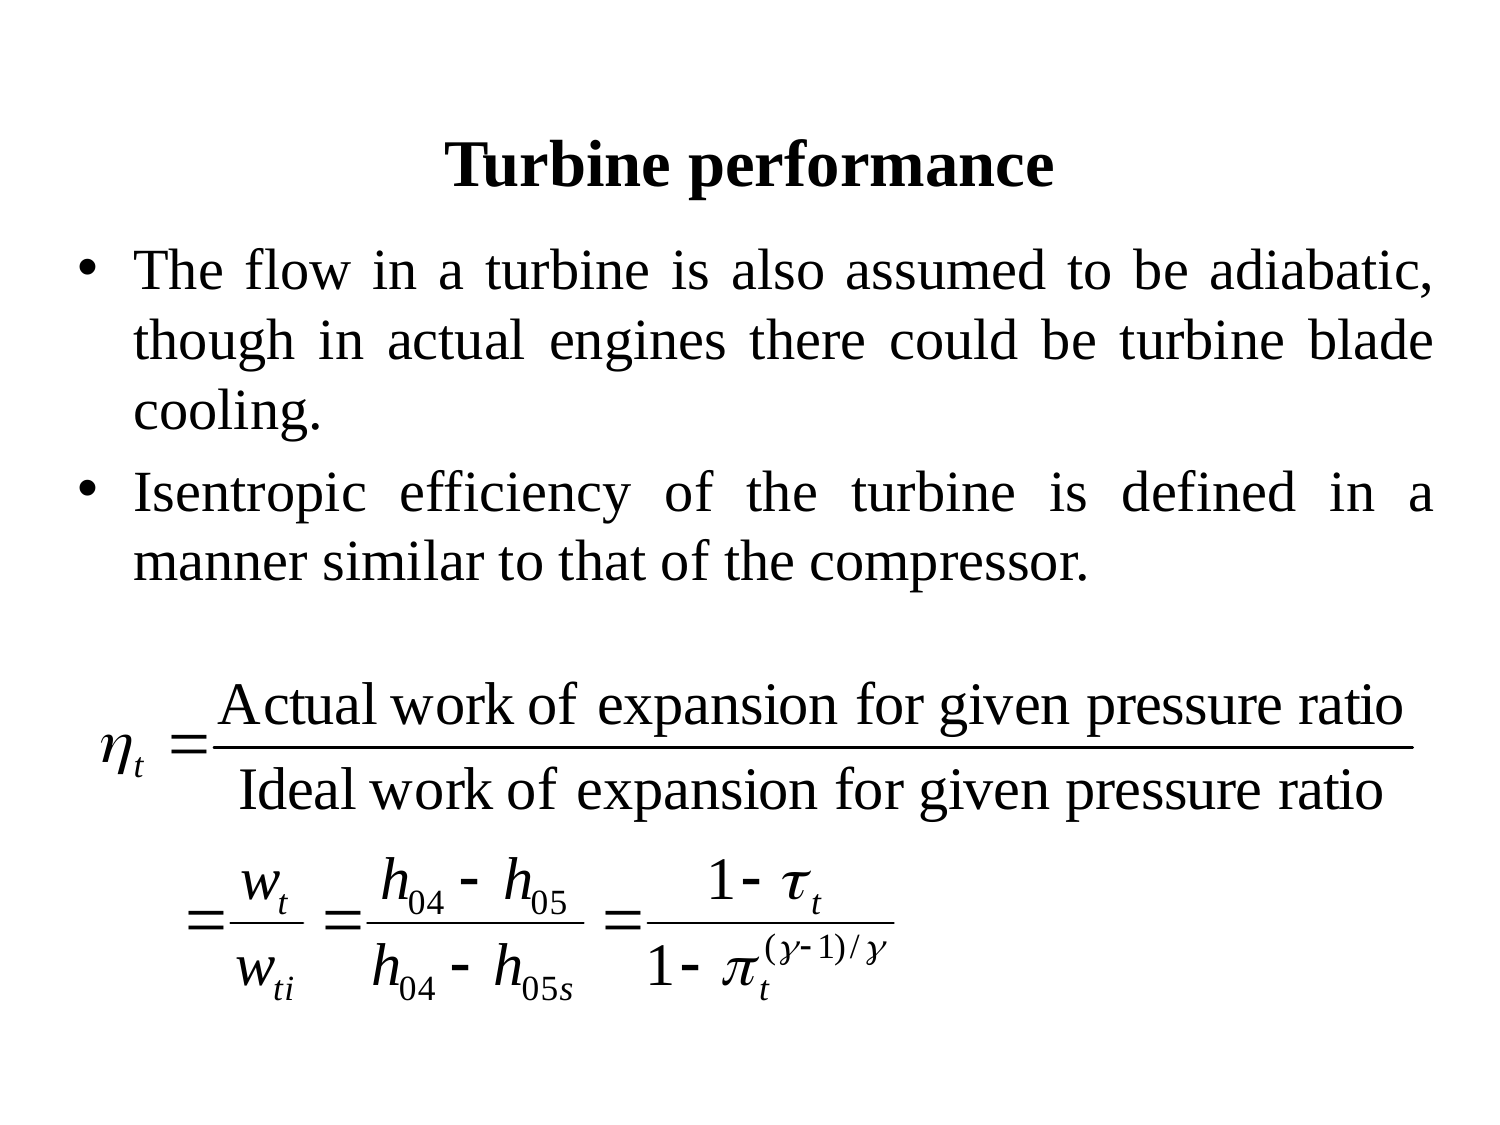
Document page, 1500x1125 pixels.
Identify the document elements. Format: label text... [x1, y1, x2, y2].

text_box Turbine performance [74, 112, 1425, 224]
text_box The flow in a turbine is also assumed to be adiabatic, though in actual engines there could be turbine blade cooling. Isentropic efficiency of the turbine is defined in a manner similar to that of the compressor. [62, 224, 1450, 1020]
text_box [93, 667, 1426, 1012]
